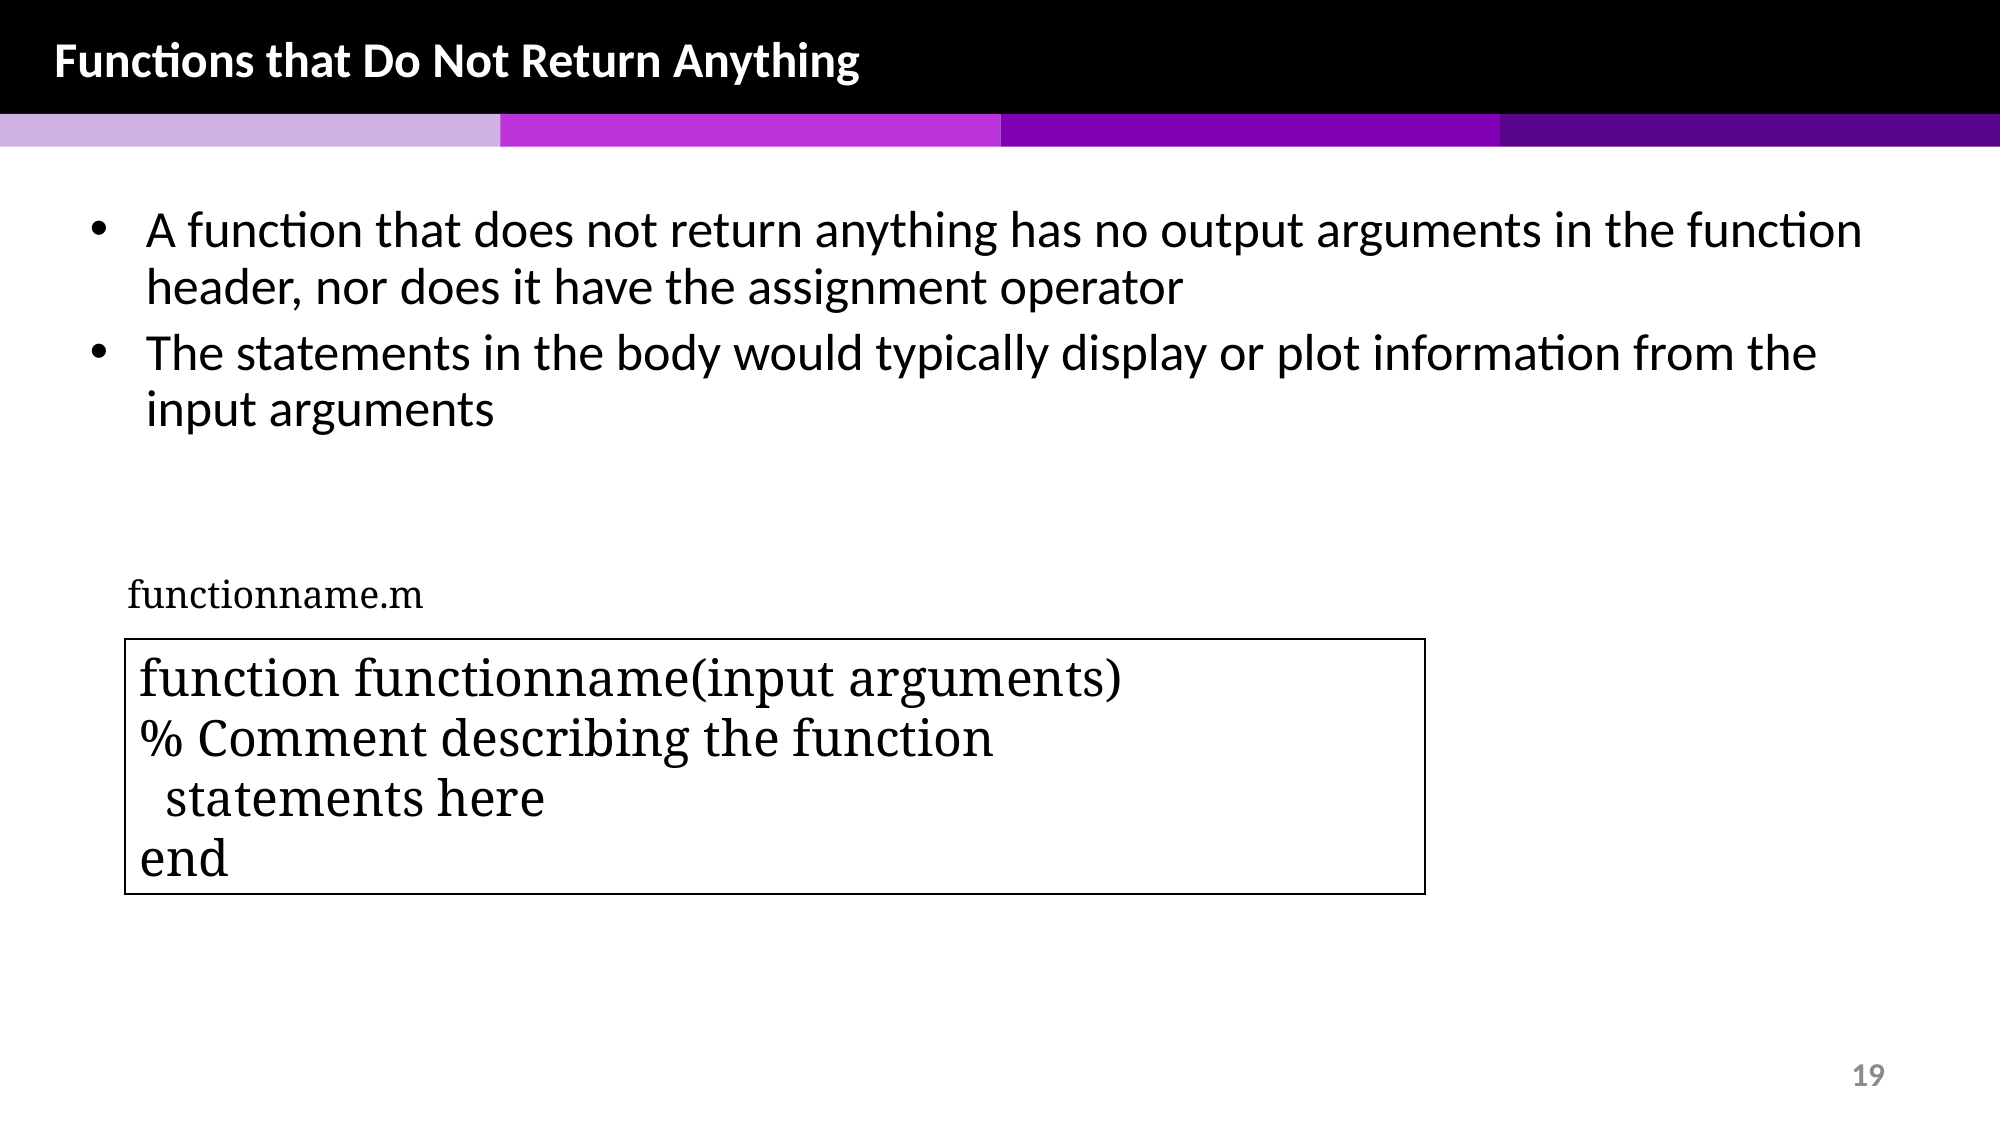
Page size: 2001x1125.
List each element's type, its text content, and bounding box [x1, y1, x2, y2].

text_box function functionname(input arguments) % Comment describing the function statements here end [125, 639, 1425, 894]
text_box A function that does not return anything has no output arguments in the function header, nor does it have the assignment operator The statements in the body would typically display or plot information from the input arguments [74, 195, 1893, 916]
text_box functionname.m [112, 564, 638, 624]
list Functions that Do Not Return Anything [39, 1, 1964, 114]
